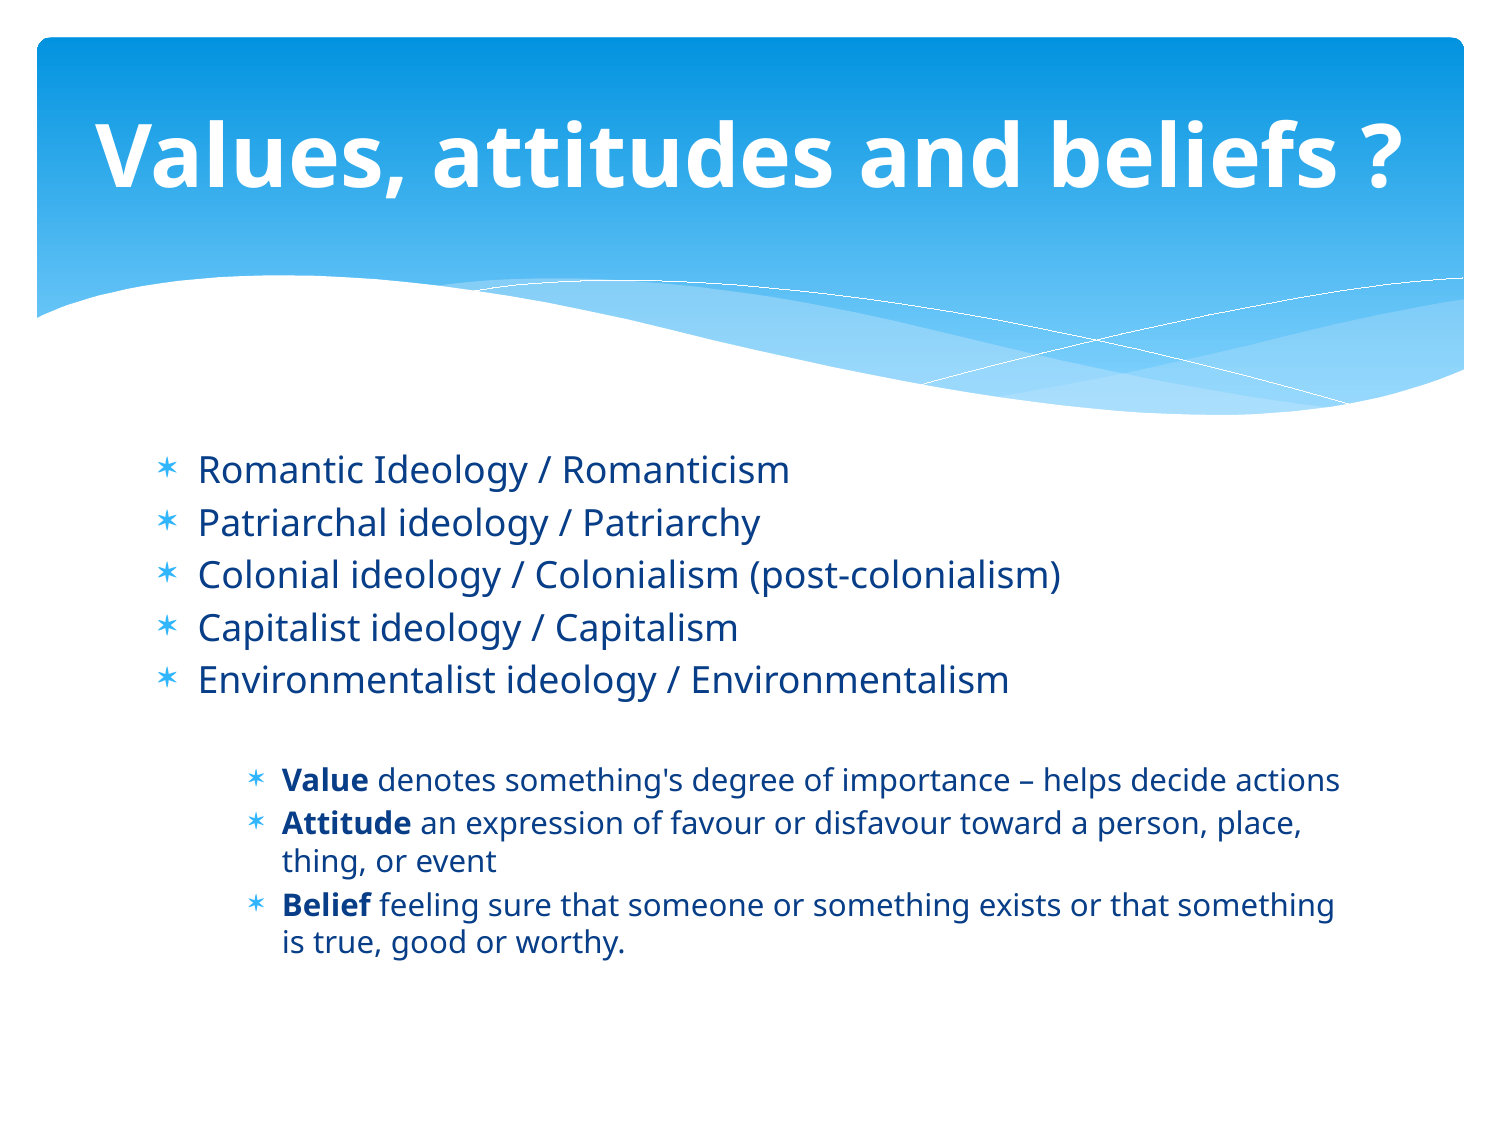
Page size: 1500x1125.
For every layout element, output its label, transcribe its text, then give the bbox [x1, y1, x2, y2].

list Romantic Ideology / Romanticism Patriarchal ideology / Patriarchy Colonial ideology / Colonialism (post-colonialism) Capitalist ideology / Capitalism Environmentalist ideology / Environmentalism Value denotes something's degree of importance – helps decide actions Attitude an expression of favour or disfavour toward a person, place, thing, or event Belief feeling sure that someone or something exists or that something is true, good or worthy. [143, 438, 1359, 1005]
title Values, attitudes and beliefs ? [75, 42, 1425, 261]
